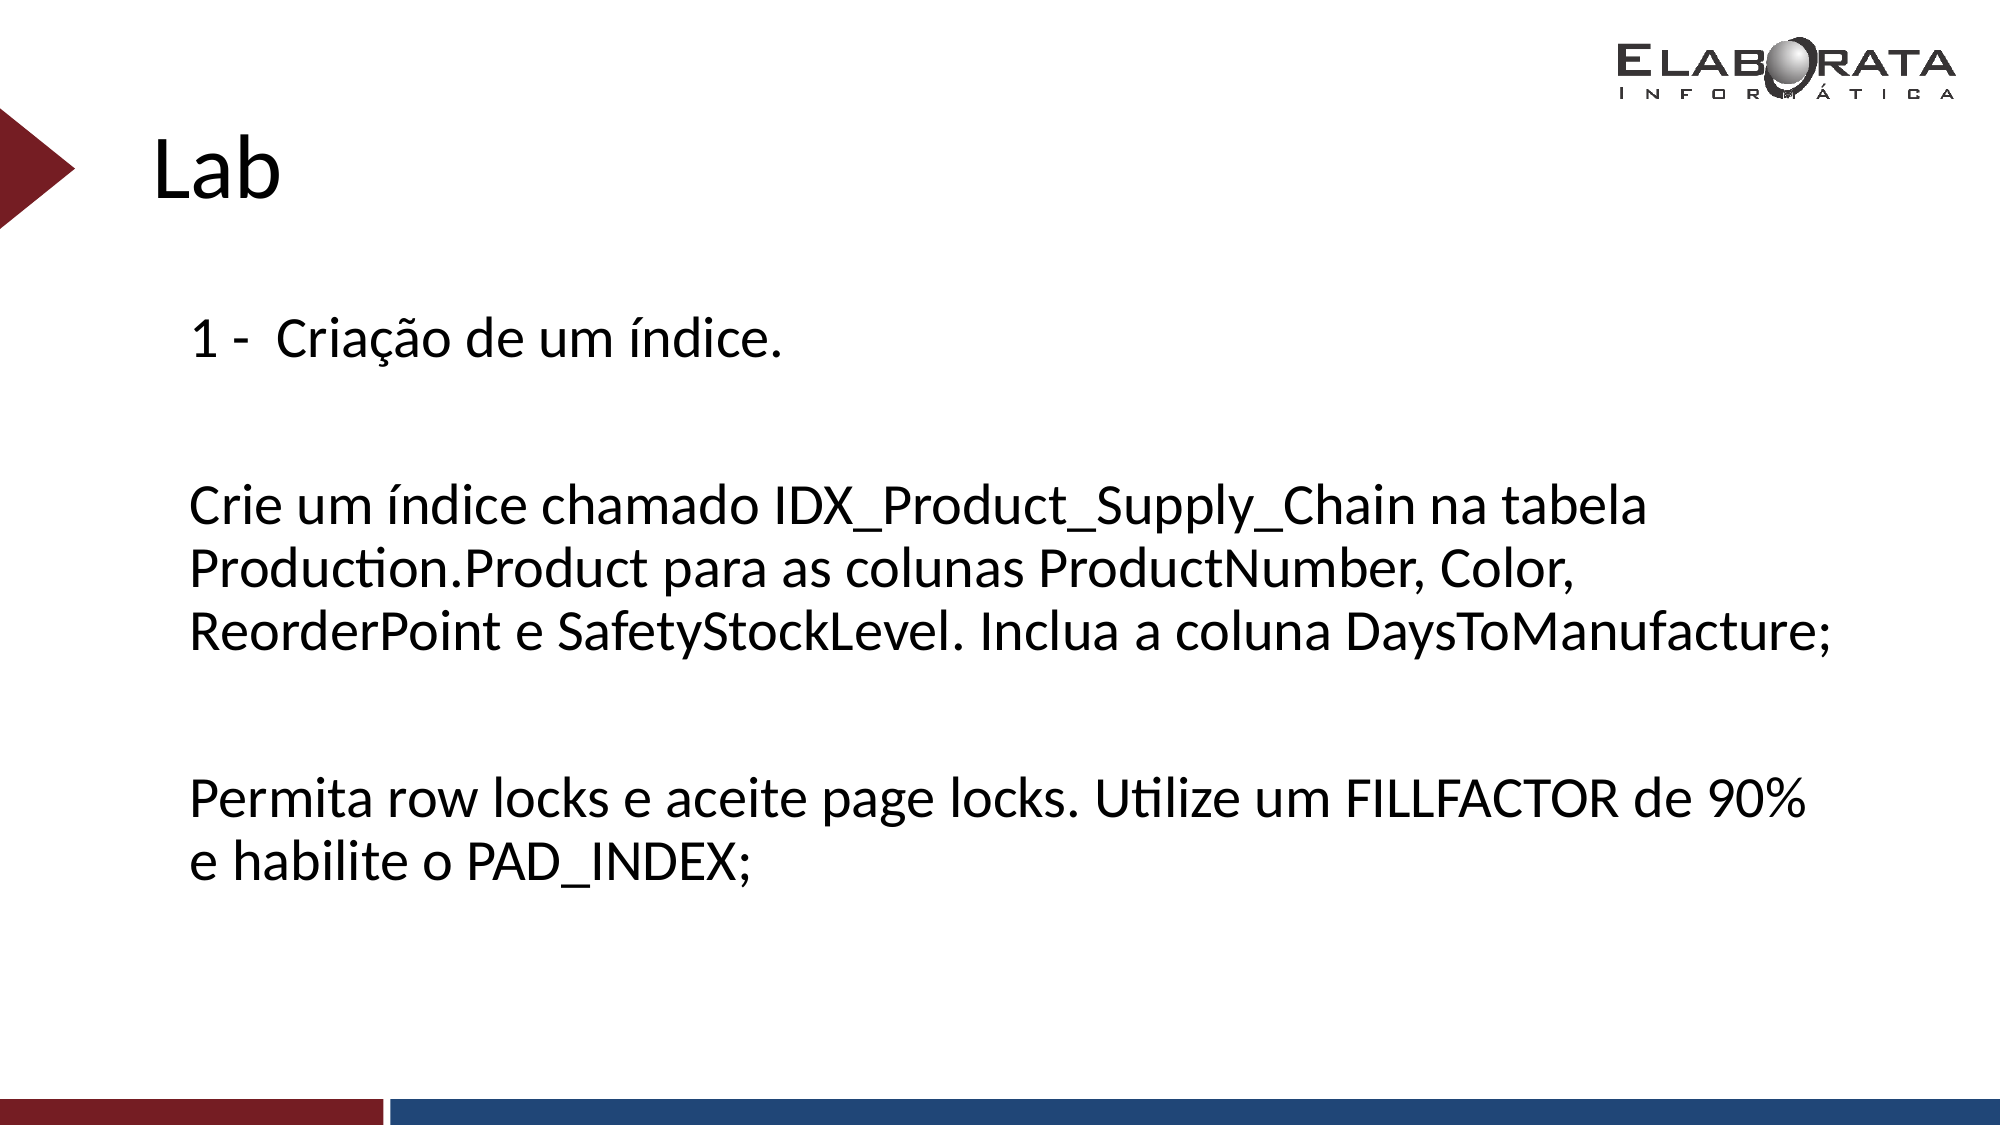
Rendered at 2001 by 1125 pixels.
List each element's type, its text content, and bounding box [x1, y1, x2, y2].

picture [1618, 37, 1956, 99]
text_box 1 - Criação de um índice. Crie um índice chamado IDX_Product_Supply_Chain na tabela Production.Product para as colunas ProductNumber, Color, ReorderPoint e SafetyStockLevel. Inclua a coluna DaysToManufacture; Permita row locks e aceite page locks. Utilize um FILLFACTOR de 90% e habilite o PAD_INDEX; [137, 299, 1863, 1014]
title Lab [137, 59, 1863, 278]
